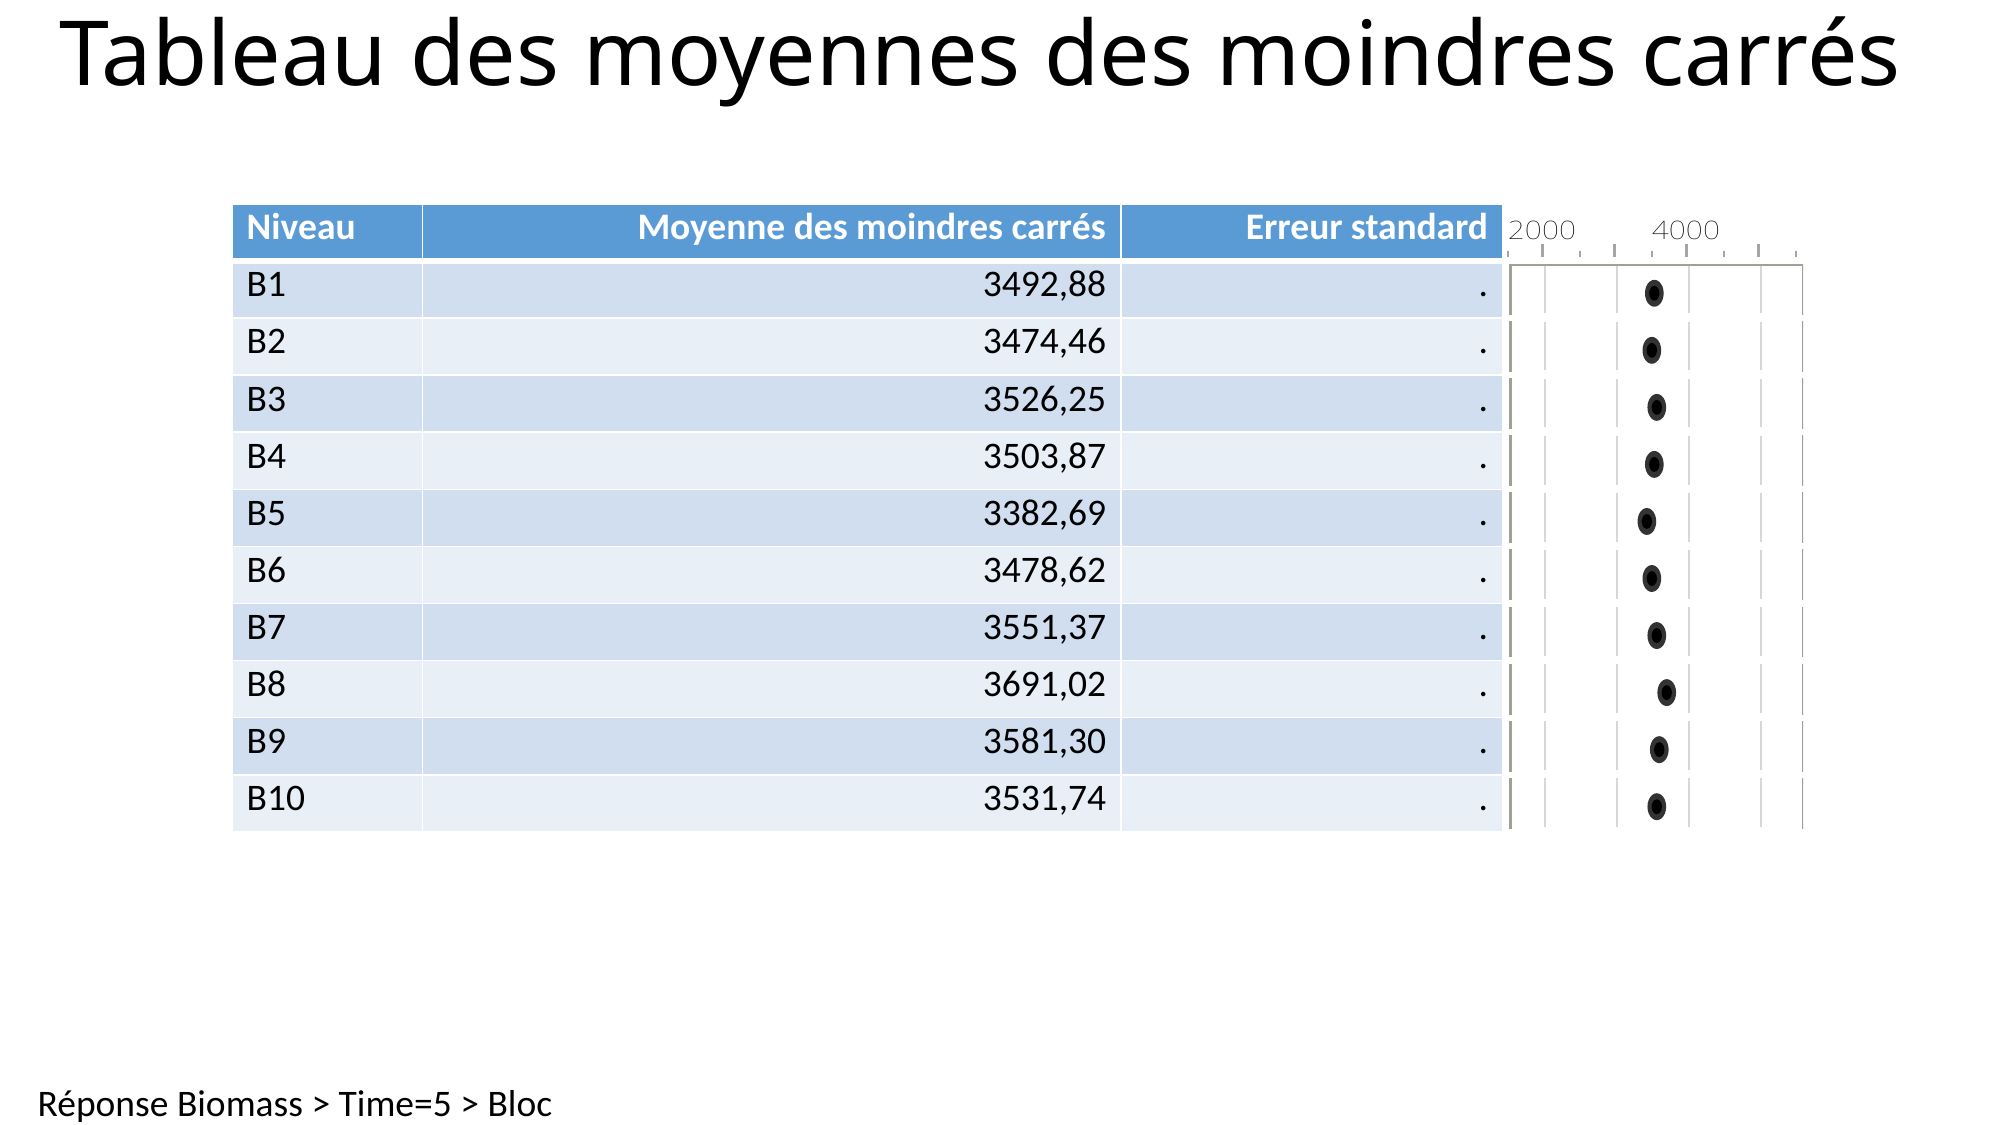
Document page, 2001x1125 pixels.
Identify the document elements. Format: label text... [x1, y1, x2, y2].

text_box Réponse Biomass > Time=5 > Bloc [37, 1079, 553, 1125]
table_cell [1504, 776, 1805, 831]
table_cell . [1122, 661, 1502, 717]
title Tableau des moyennes des moindres carrés [0, 0, 1963, 113]
table_cell [1504, 433, 1805, 489]
table_cell [1504, 547, 1805, 603]
table_cell B2 [233, 319, 422, 374]
table_header Erreur standard [1122, 205, 1502, 258]
table_cell . [1122, 433, 1502, 489]
table_cell 3382,69 [423, 490, 1120, 546]
table_cell B7 [233, 604, 422, 660]
table_header [1504, 205, 1805, 258]
table_cell B6 [233, 547, 422, 603]
table_cell B1 [233, 264, 422, 317]
table_cell . [1122, 604, 1502, 660]
table_cell [1504, 604, 1805, 660]
table_cell . [1122, 319, 1502, 374]
table_cell [1504, 661, 1805, 717]
table_cell [1504, 264, 1805, 317]
table_cell 3474,46 [423, 319, 1120, 374]
table_cell . [1122, 776, 1502, 831]
table_cell 3503,87 [423, 433, 1120, 489]
table_cell [1504, 319, 1805, 374]
table_cell 3526,25 [423, 376, 1120, 431]
table_cell [1504, 490, 1805, 546]
table_cell 3478,62 [423, 547, 1120, 603]
table_cell . [1122, 490, 1502, 546]
table_cell 3531,74 [423, 776, 1120, 831]
table_cell B10 [233, 776, 422, 831]
table_cell [1504, 718, 1805, 774]
table_cell 3581,30 [423, 718, 1120, 774]
table_header Niveau [233, 205, 422, 258]
table_cell B9 [233, 718, 422, 774]
table_cell B5 [233, 490, 422, 546]
table_cell B3 [233, 376, 422, 431]
table_cell . [1122, 264, 1502, 317]
table_cell B4 [233, 433, 422, 489]
table_cell . [1122, 376, 1502, 431]
table_cell B8 [233, 661, 422, 717]
table_cell 3691,02 [423, 661, 1120, 717]
table_cell . [1122, 718, 1502, 774]
table_header Moyenne des moindres carrés [423, 205, 1120, 258]
table_cell . [1122, 547, 1502, 603]
table_cell [1504, 376, 1805, 431]
table_cell 3492,88 [423, 264, 1120, 317]
table_cell 3551,37 [423, 604, 1120, 660]
